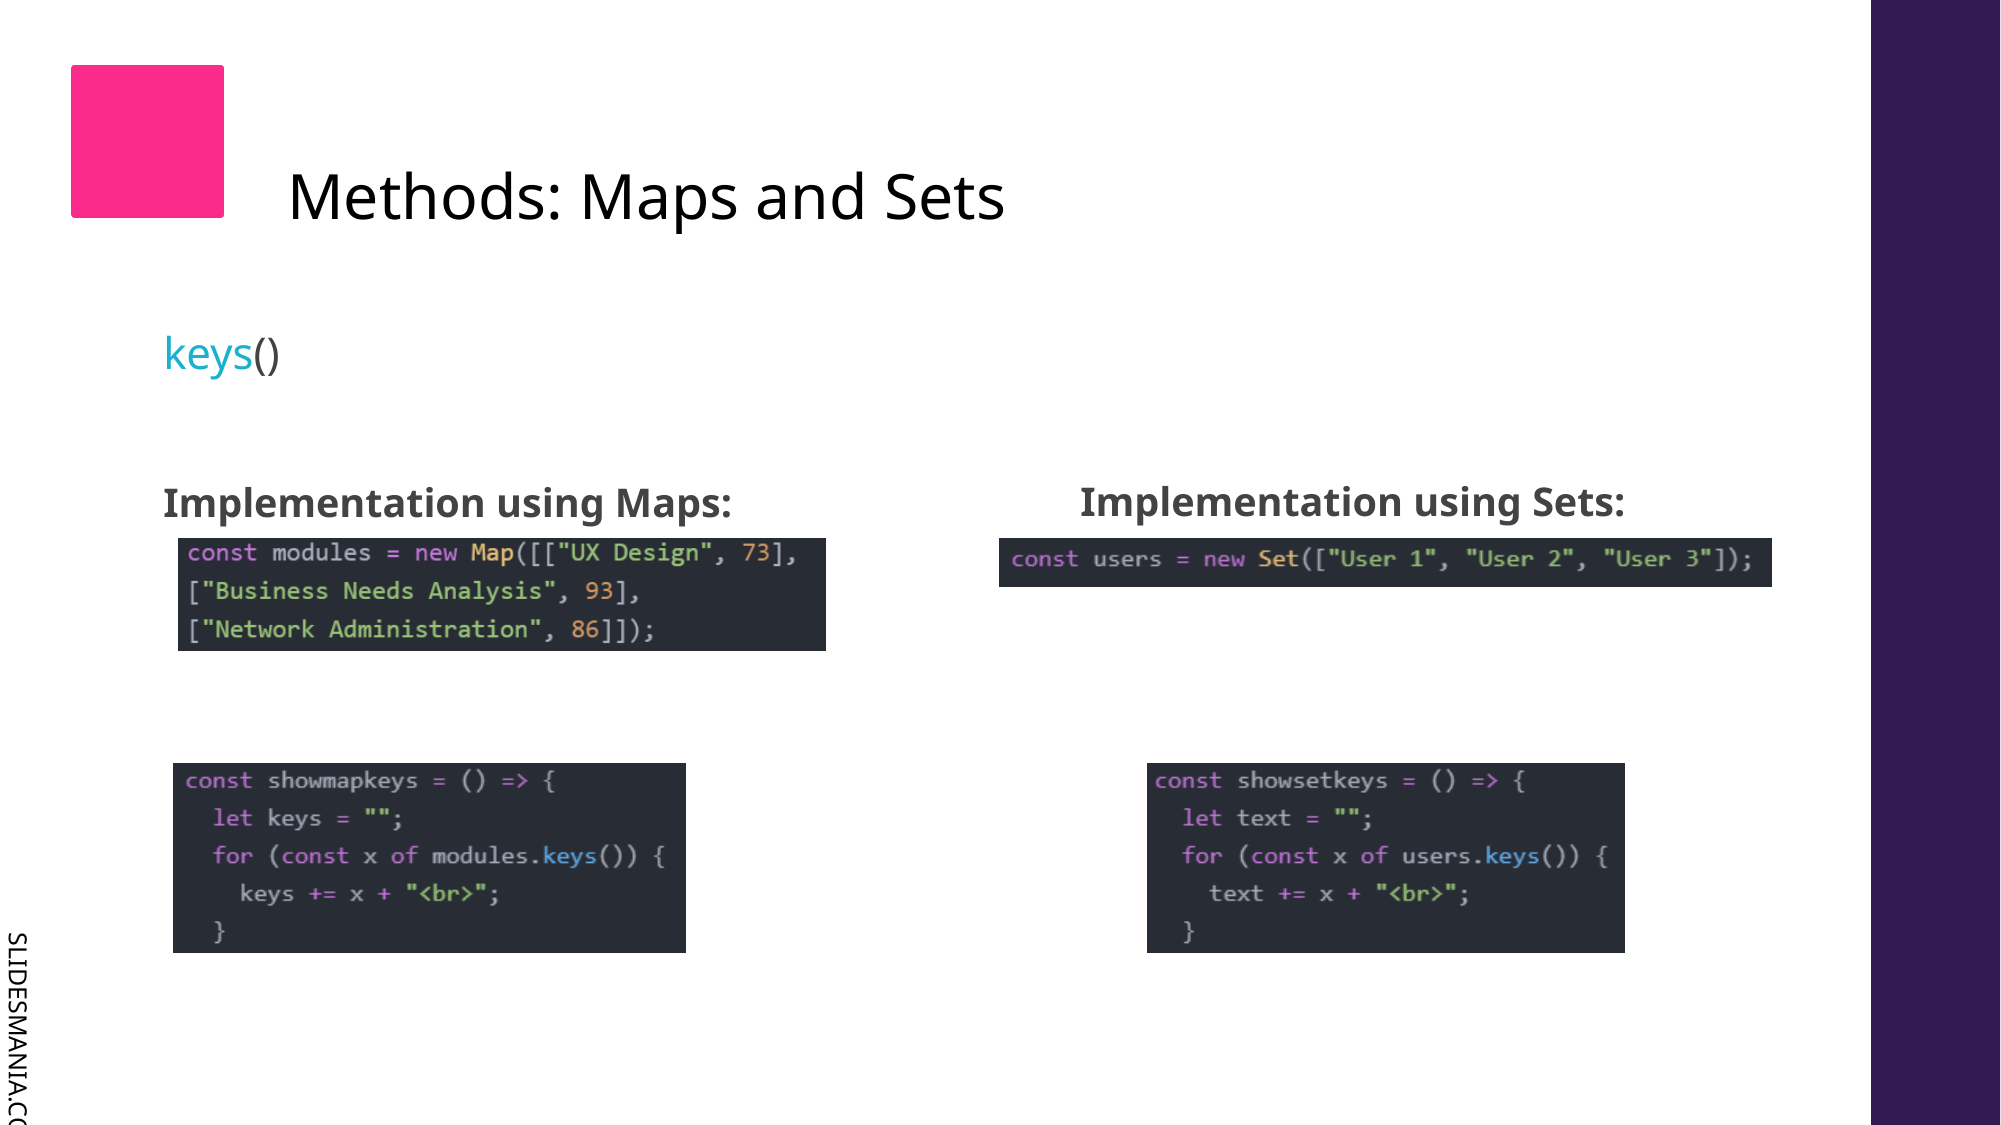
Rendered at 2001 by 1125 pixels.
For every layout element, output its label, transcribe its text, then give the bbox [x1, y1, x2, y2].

picture [1147, 763, 1625, 954]
list Implementation using Maps: [143, 451, 957, 963]
list Implementation using Sets: [1060, 449, 1875, 961]
picture [173, 763, 687, 954]
subtitle keys() [143, 297, 957, 416]
picture [178, 537, 826, 651]
picture [999, 537, 1772, 587]
title Methods: Maps and Sets [267, 137, 1875, 263]
